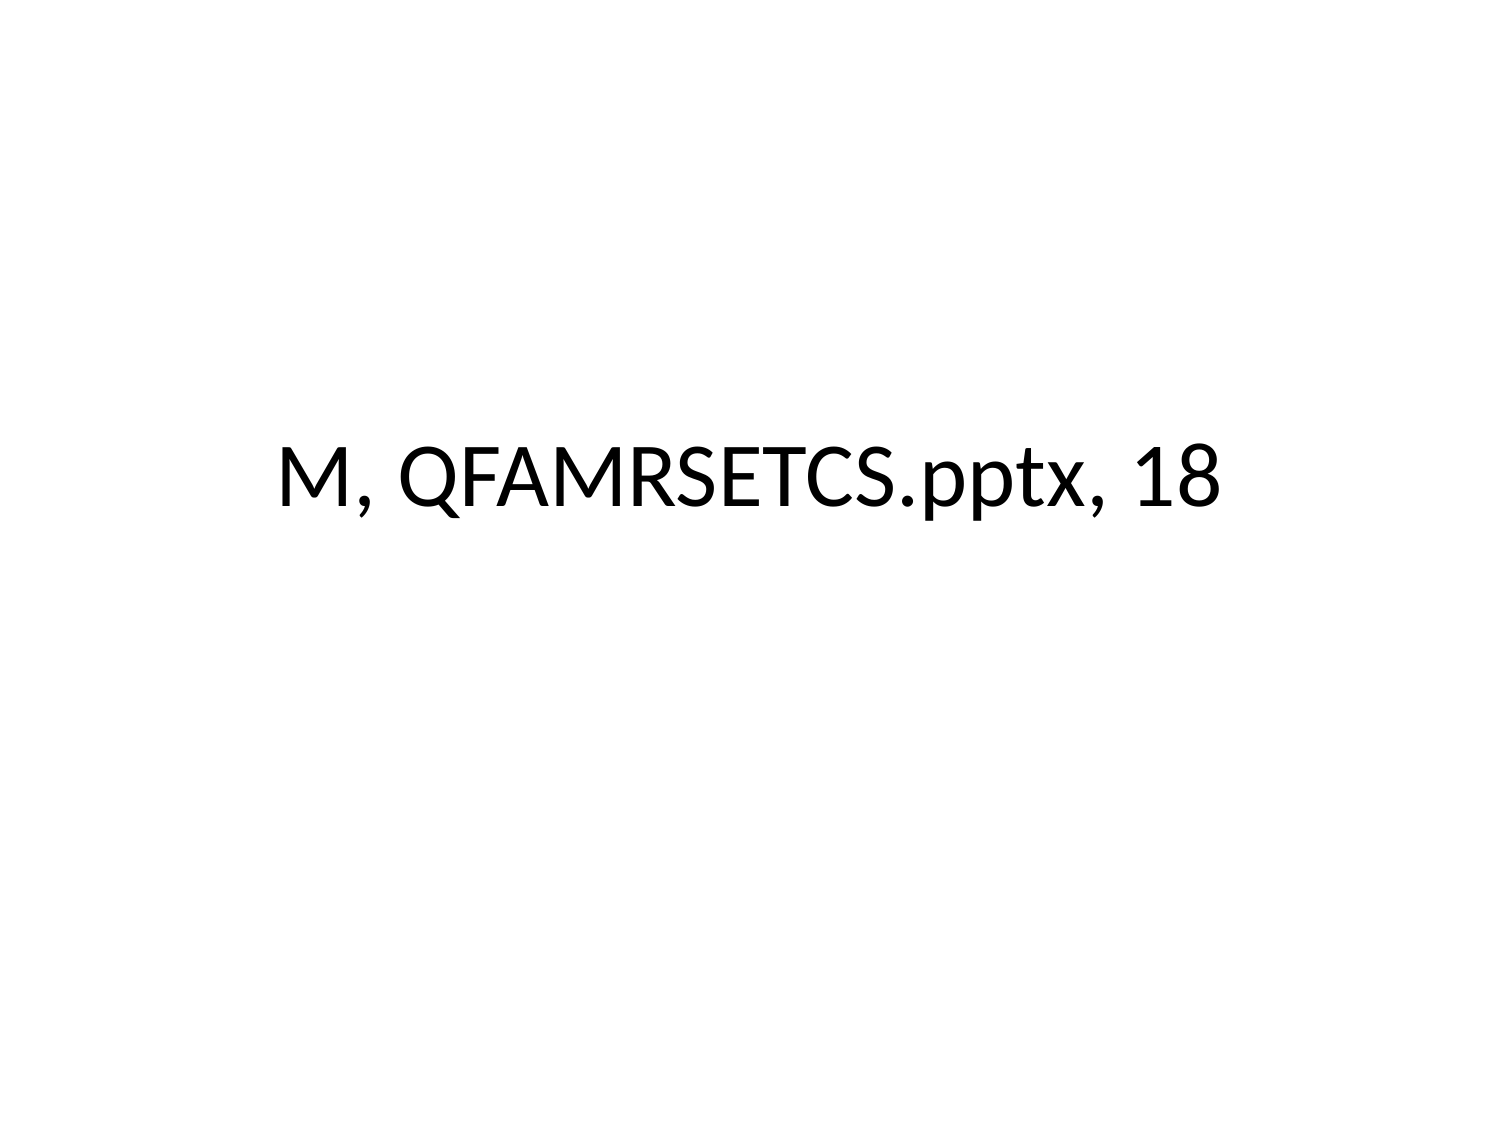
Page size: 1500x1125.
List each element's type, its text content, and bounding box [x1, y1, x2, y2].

title M, QFAMRSETCS.pptx, 18 [112, 349, 1388, 591]
